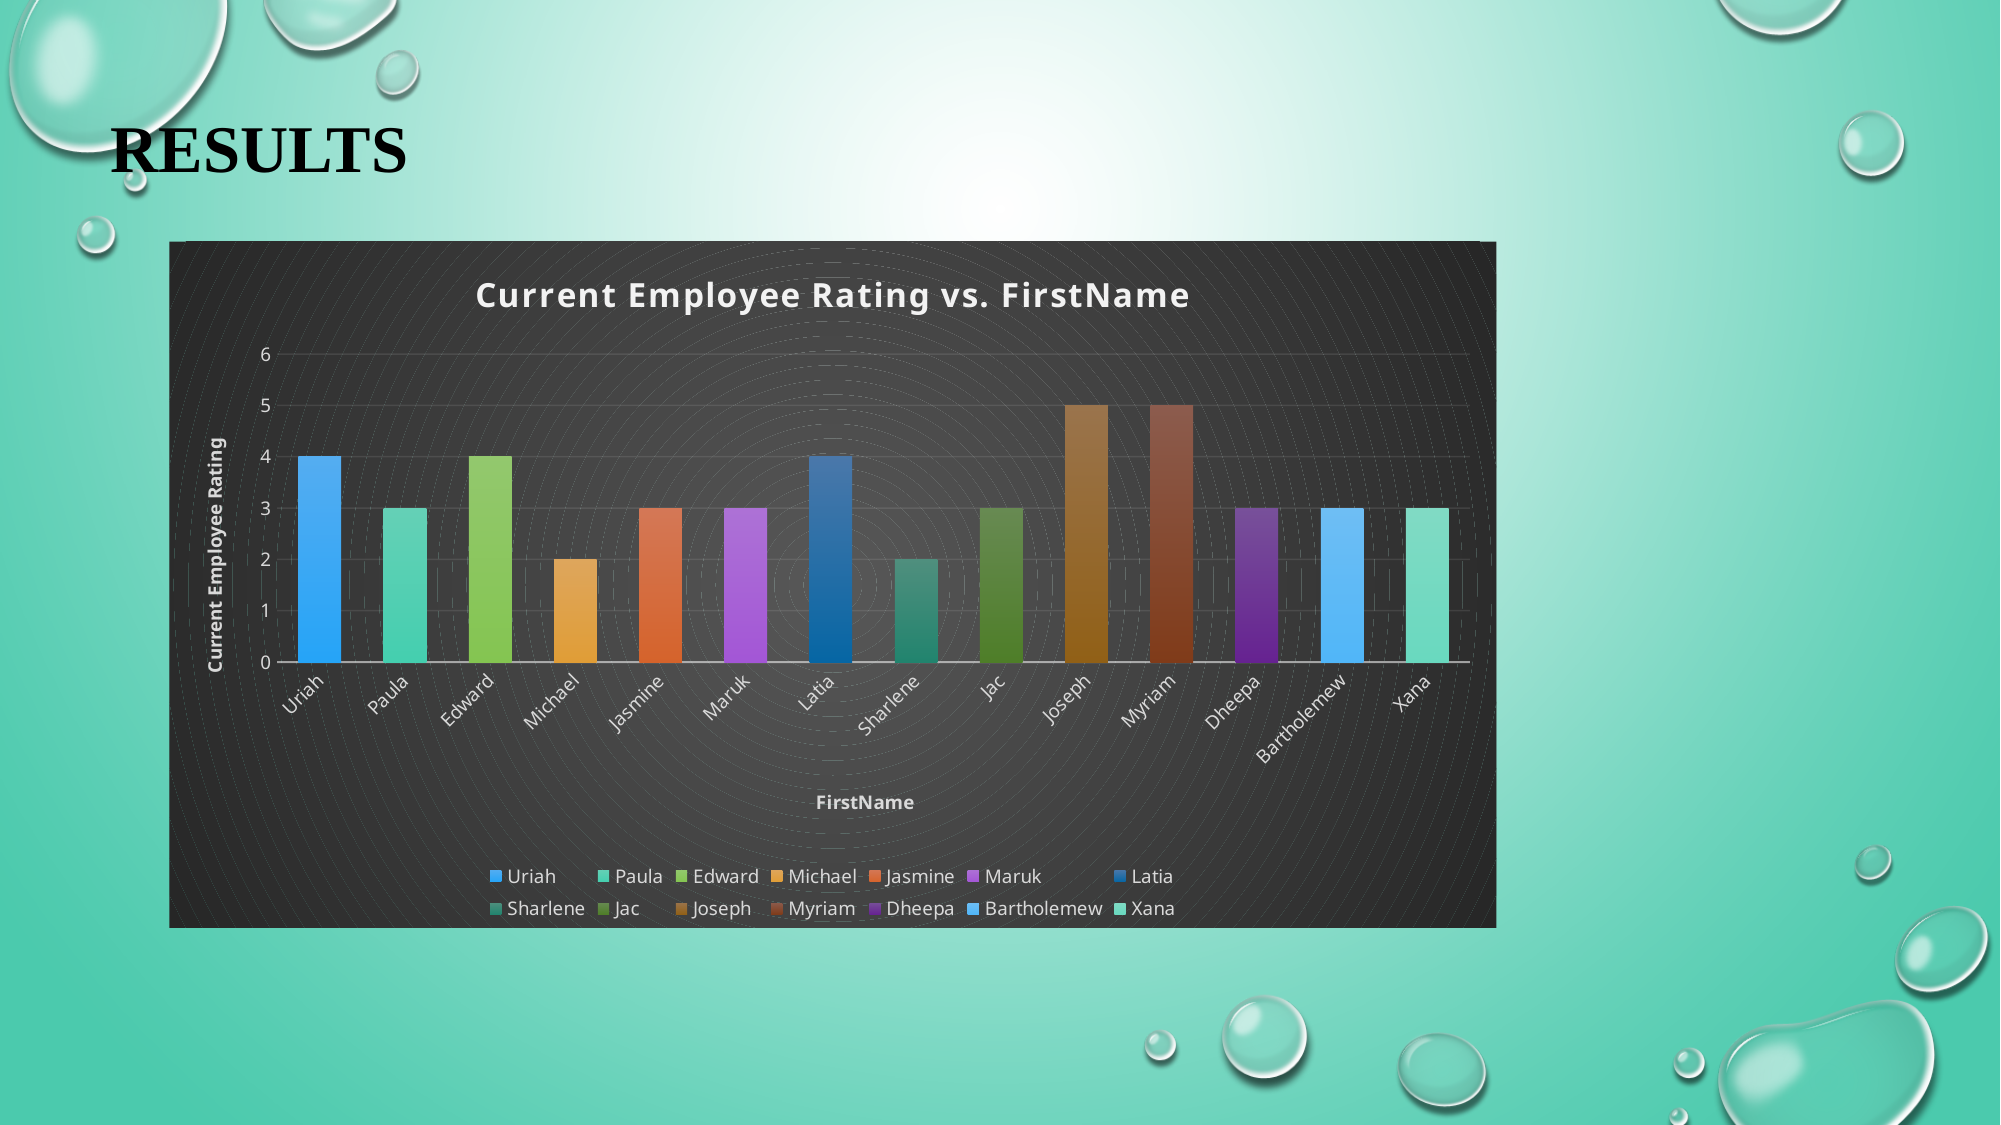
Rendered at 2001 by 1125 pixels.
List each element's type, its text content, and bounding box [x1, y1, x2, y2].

text_box RESULTS [95, 98, 1235, 193]
chart [169, 241, 1497, 929]
picture [0, 0, 2000, 1125]
